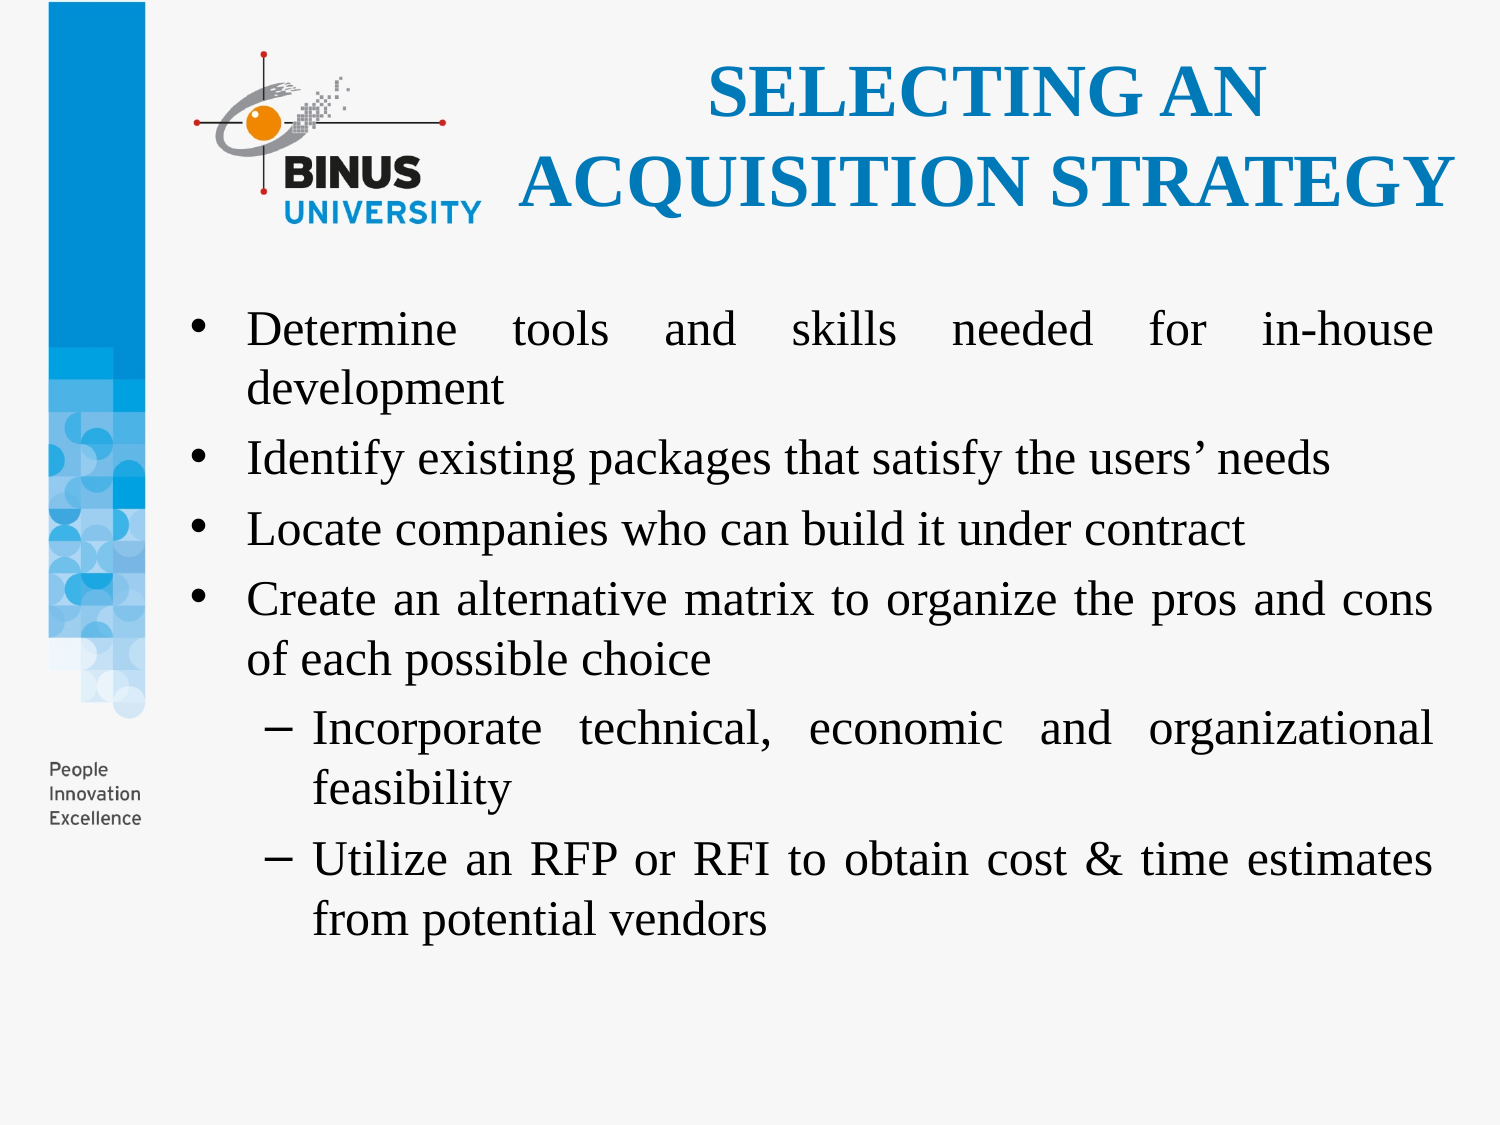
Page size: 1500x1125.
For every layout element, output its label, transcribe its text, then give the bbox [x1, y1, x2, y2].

title SELECTING AN ACQUISITION STRATEGY [487, 37, 1488, 225]
picture [0, 0, 1500, 845]
list Determine tools and skills needed for in-house development Identify existing packages that satisfy the users’ needs Locate companies who can build it under contract Create an alternative matrix to organize the pros and cons of each possible choice Incorporate technical, economic and organizational feasibility Utilize an RFP or RFI to obtain cost & time estimates from potential vendors [174, 287, 1450, 1088]
